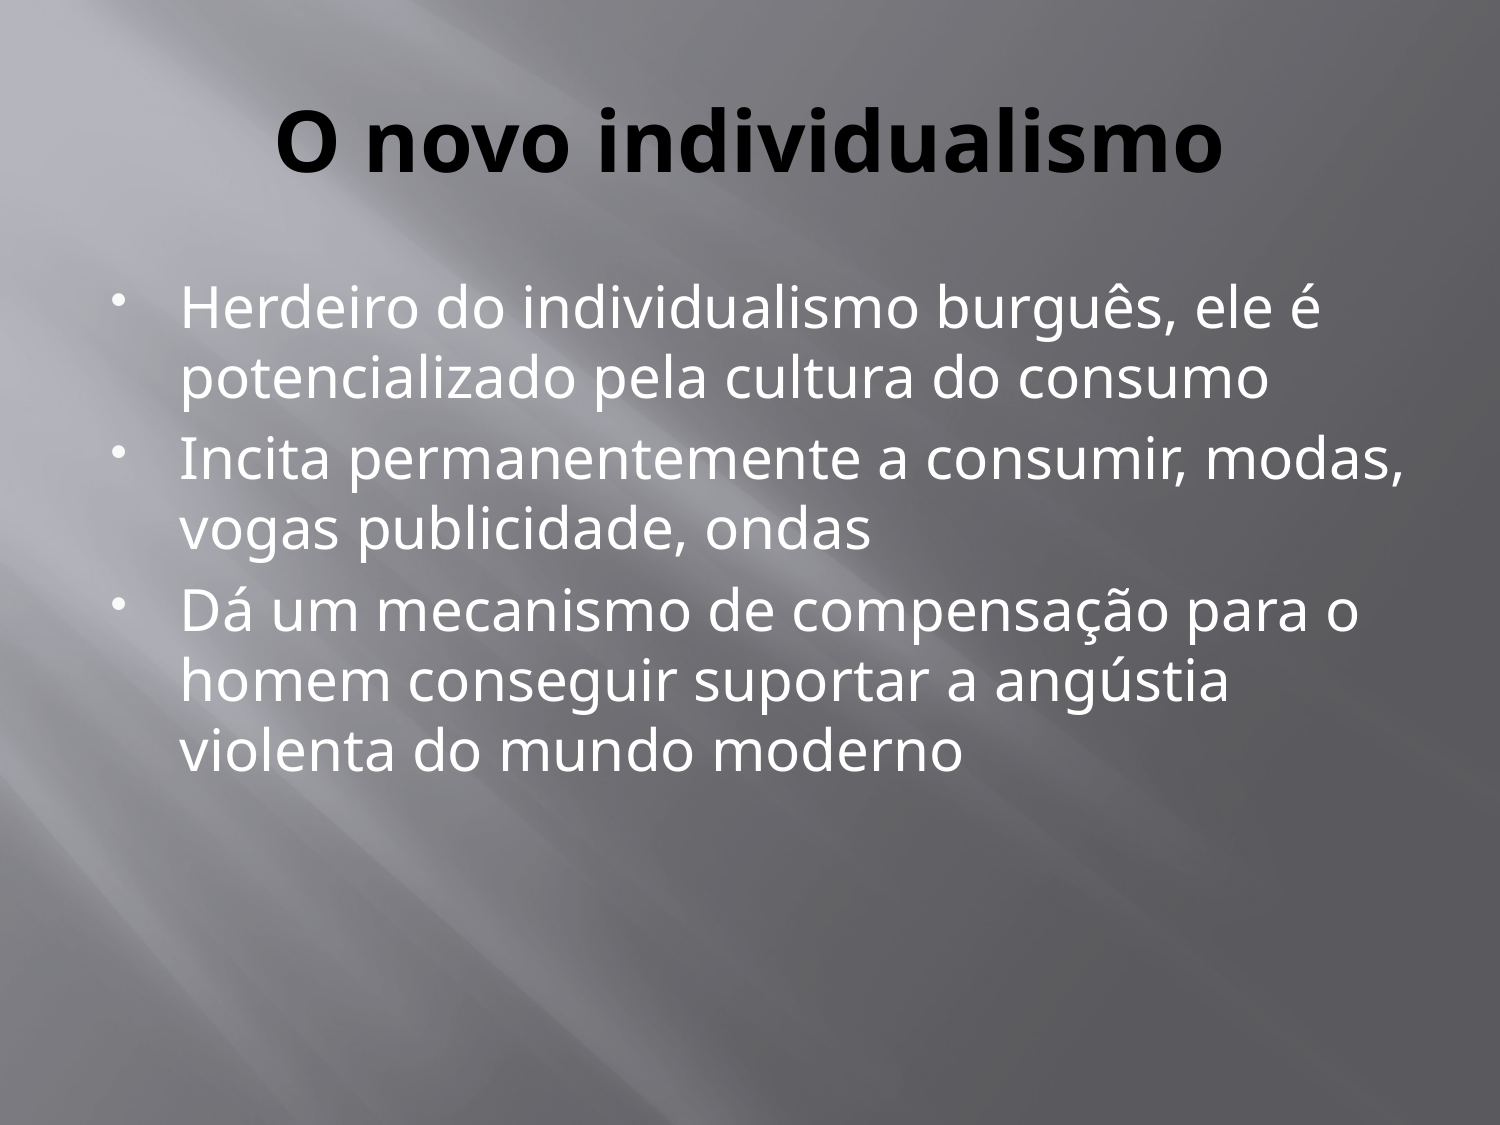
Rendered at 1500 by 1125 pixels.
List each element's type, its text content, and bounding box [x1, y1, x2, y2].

title O novo individualismo [75, 45, 1425, 233]
list Herdeiro do individualismo burguês, ele é potencializado pela cultura do consumo Incita permanentemente a consumir, modas, vogas publicidade, ondas Dá um mecanismo de compensação para o homem conseguir suportar a angústia violenta do mundo moderno [75, 262, 1425, 1035]
